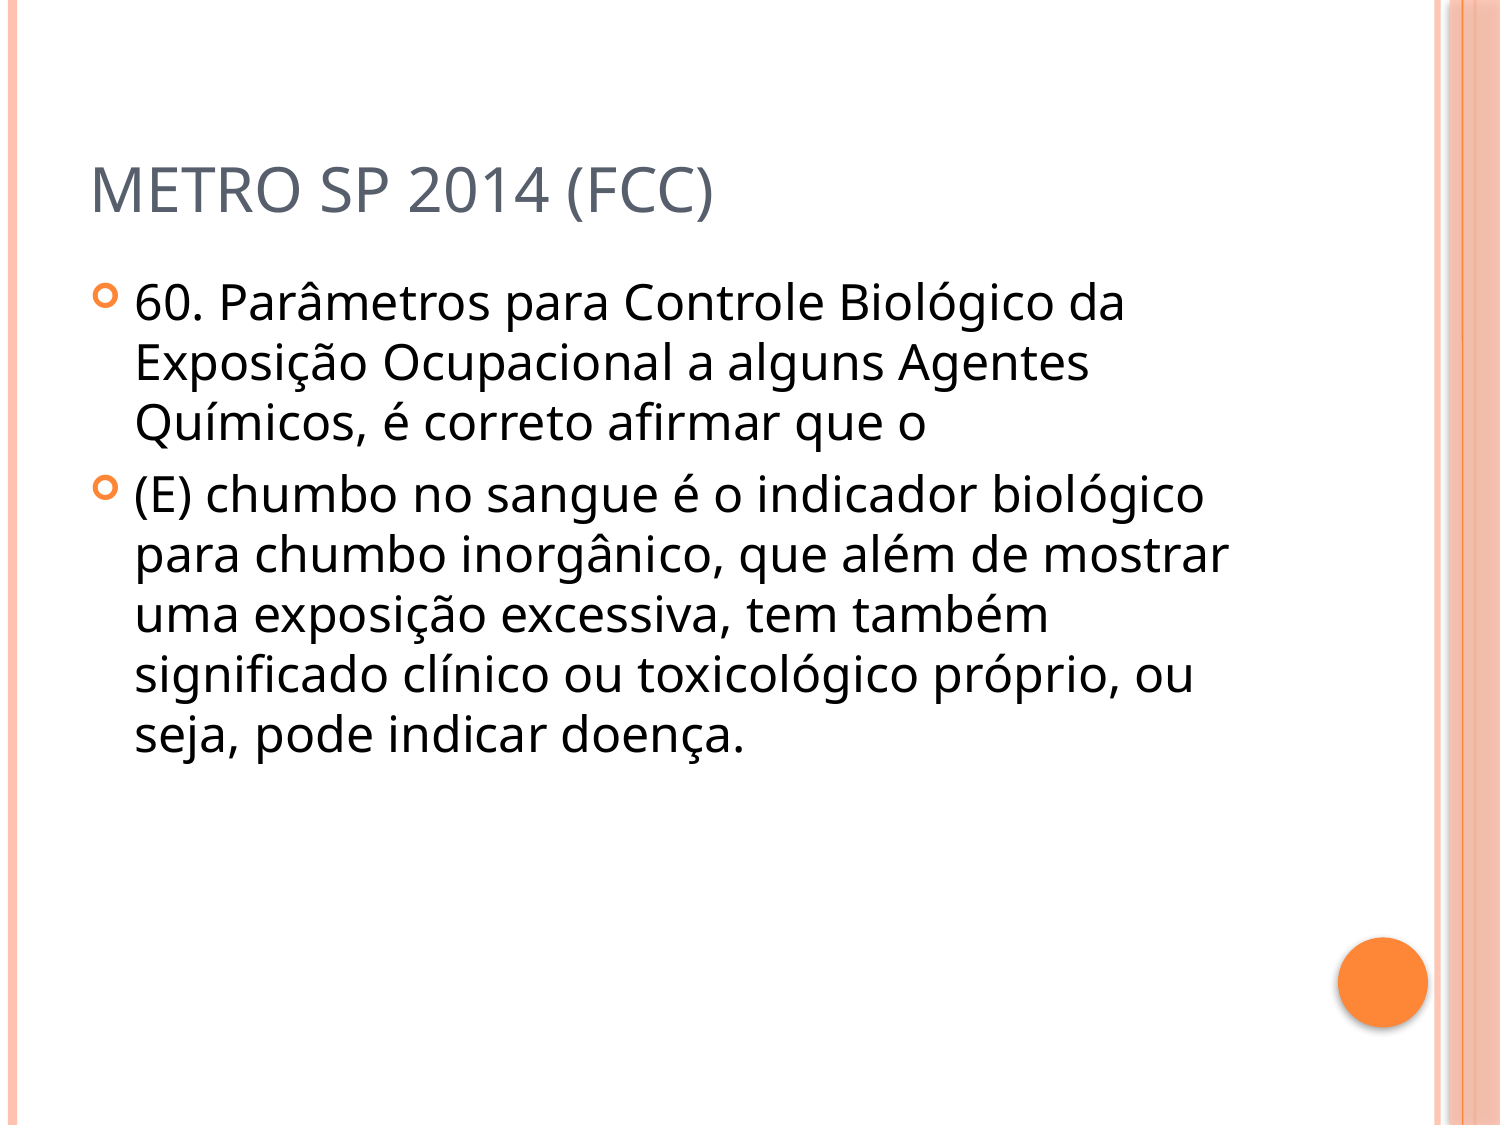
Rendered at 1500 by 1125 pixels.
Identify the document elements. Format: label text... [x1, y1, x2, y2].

list 60. Parâmetros para Controle Biológico da Exposição Ocupacional a alguns Agentes Químicos, é correto afirmar que o (E) chumbo no sangue é o indicador biológico para chumbo inorgânico, que além de mostrar uma exposição excessiva, tem também significado clínico ou toxicológico próprio, ou seja, pode indicar doença. [75, 262, 1300, 1062]
title Metro sp 2014 (fcc) [75, 45, 1300, 233]
